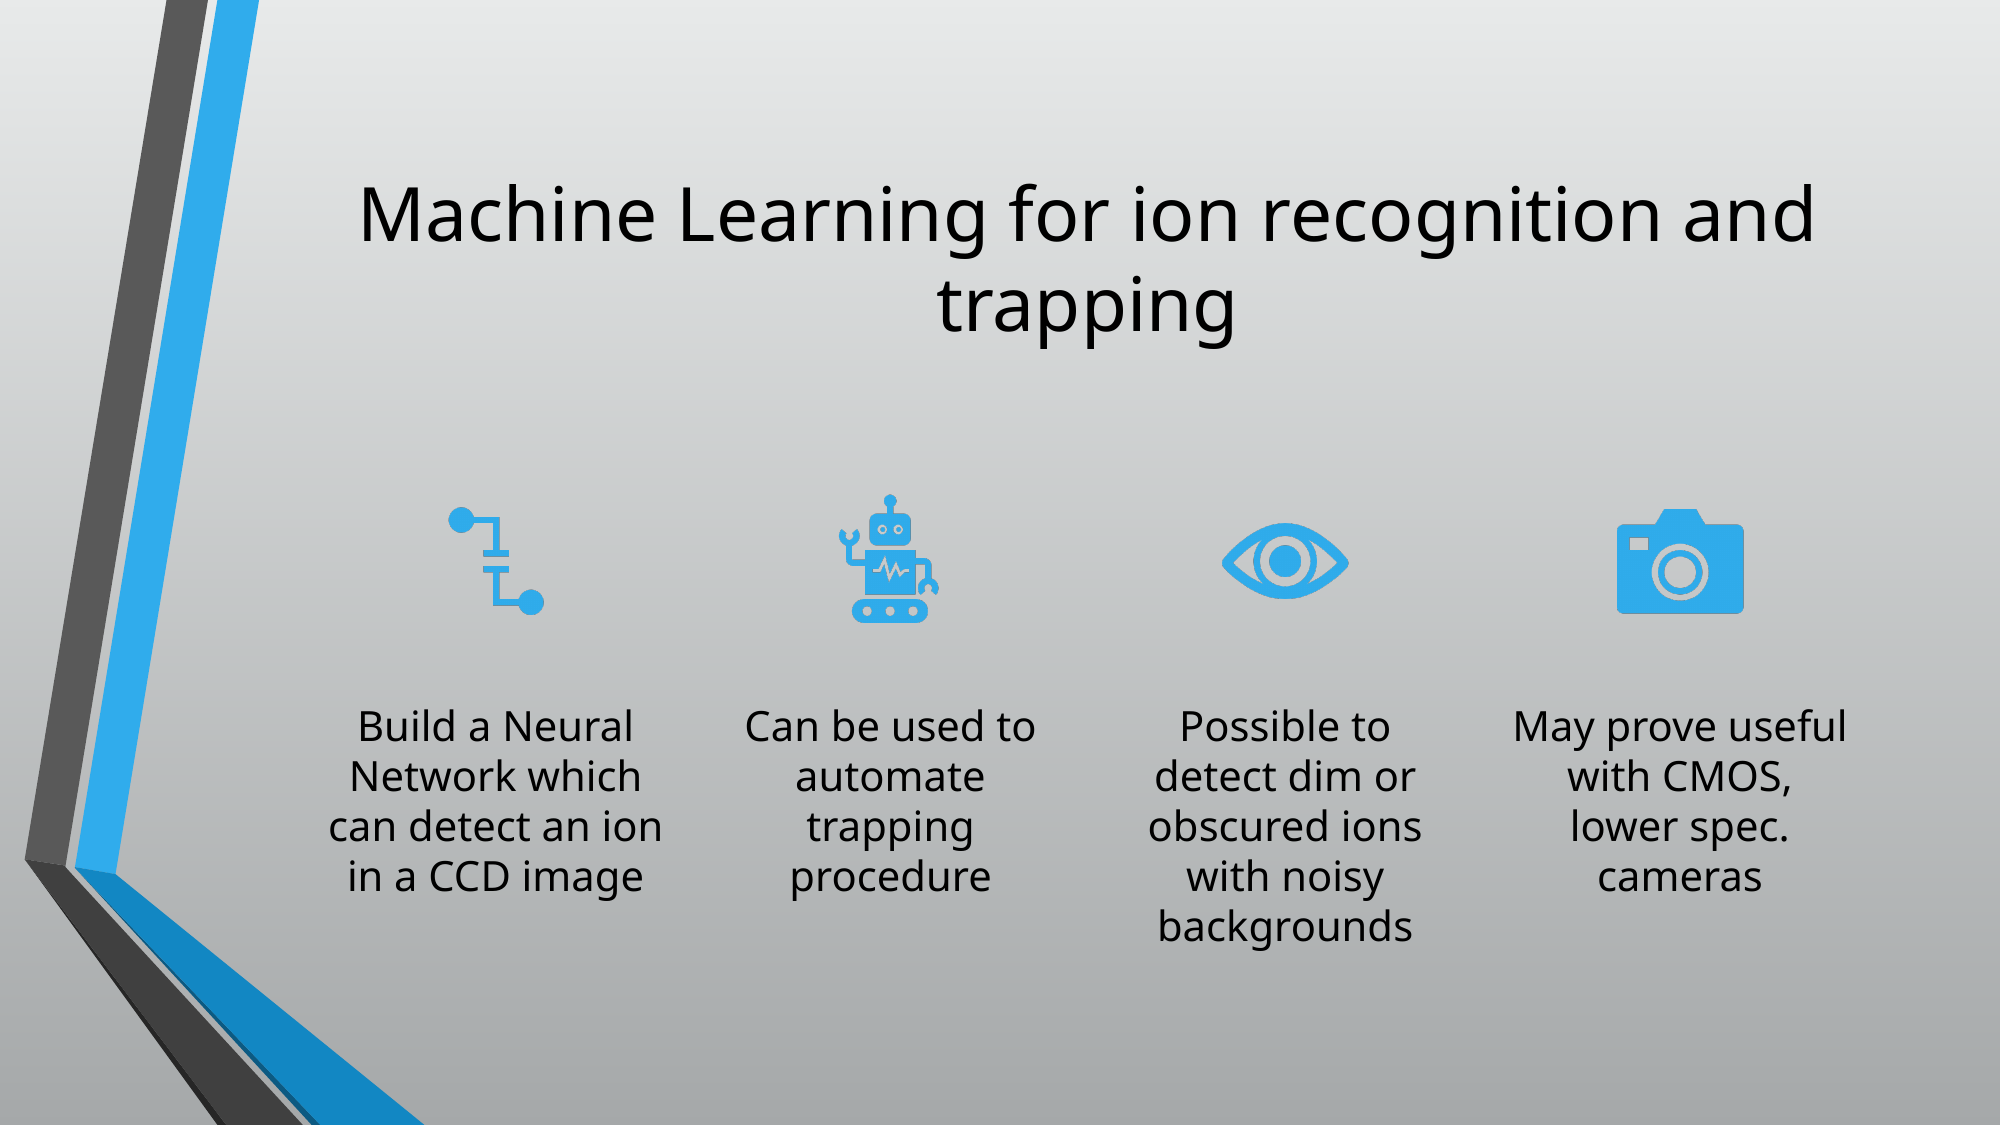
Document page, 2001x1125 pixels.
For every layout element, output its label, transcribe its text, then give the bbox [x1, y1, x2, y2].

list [288, 441, 1888, 951]
title Machine Learning for ion recognition and trapping [288, 112, 1887, 400]
